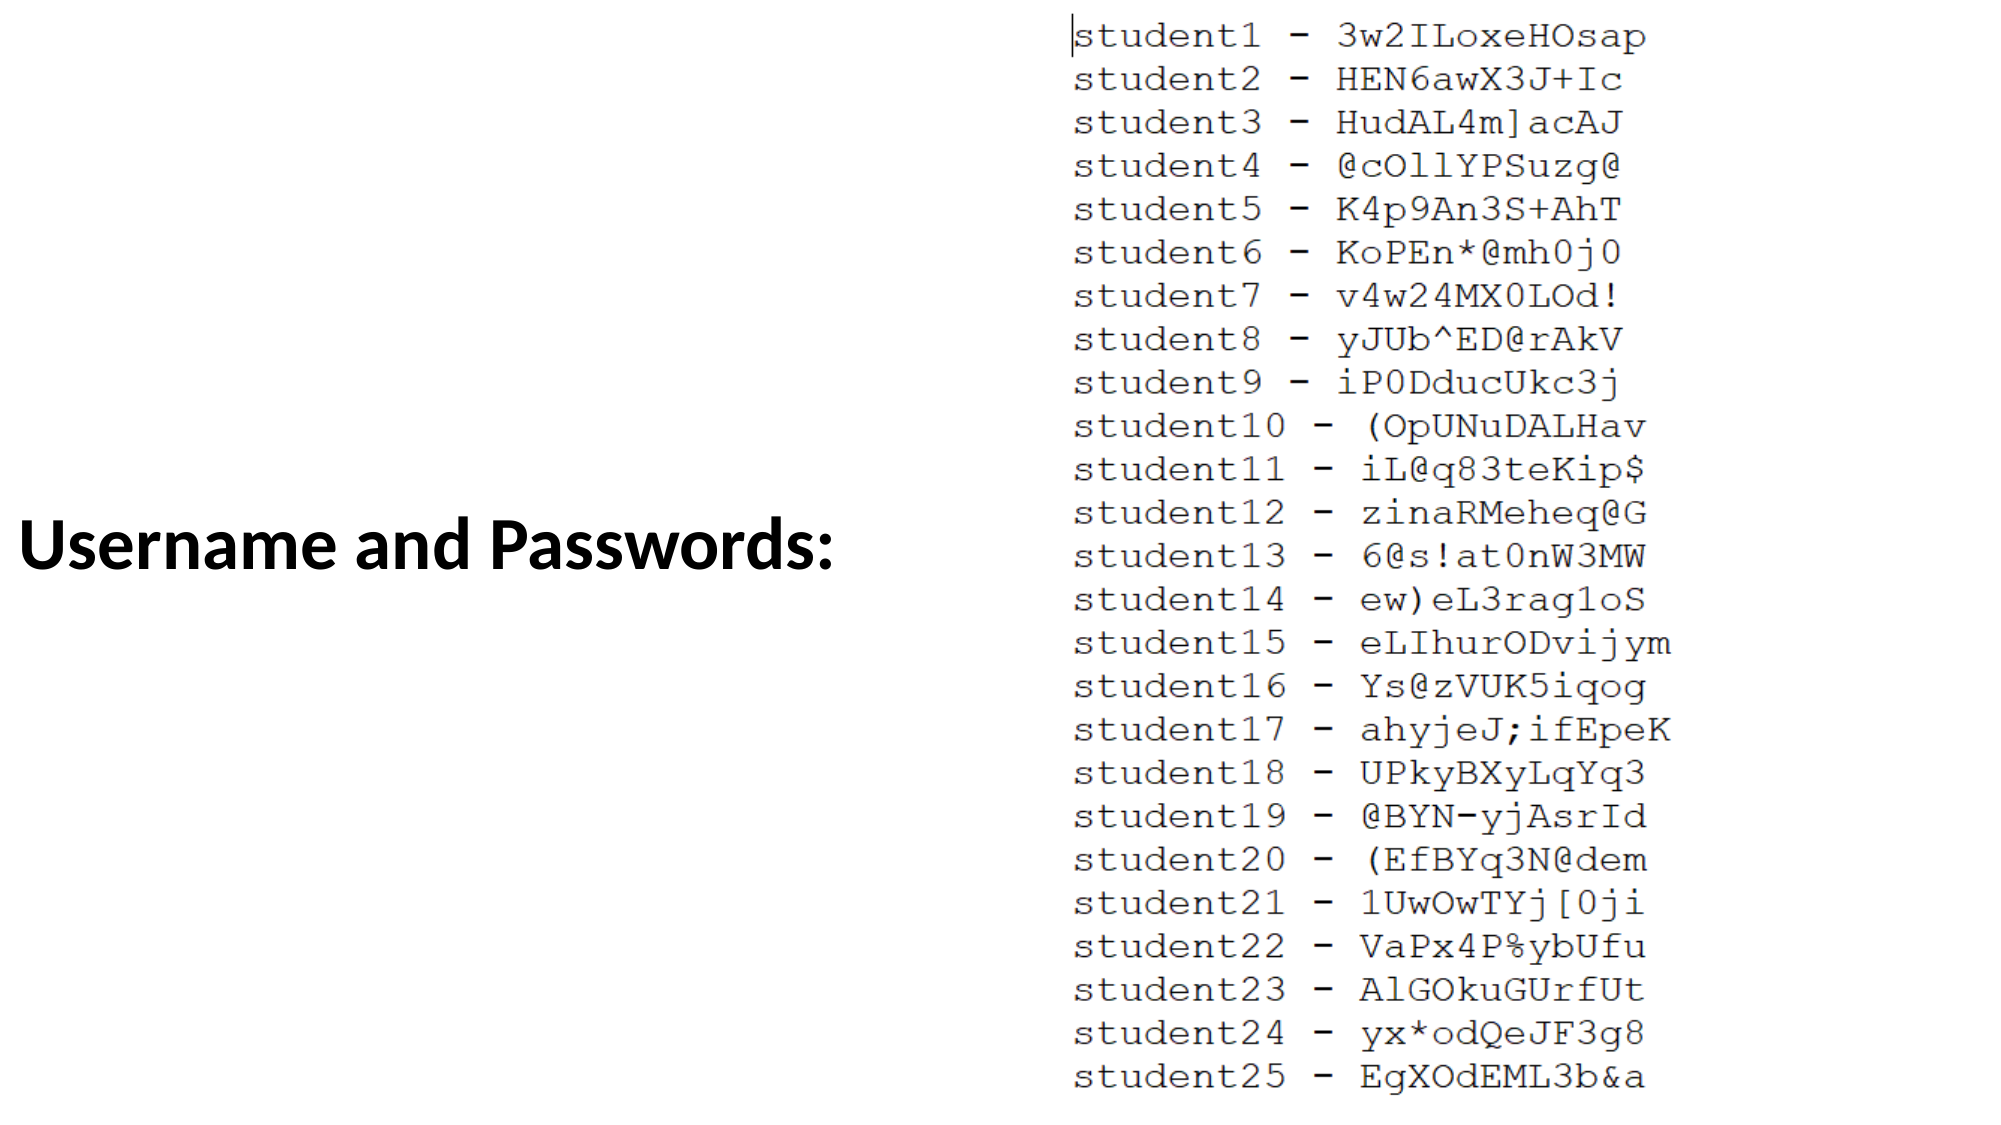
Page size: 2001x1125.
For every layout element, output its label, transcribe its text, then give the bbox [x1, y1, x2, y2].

text_box Username and Passwords: [4, 487, 852, 592]
picture [1048, 0, 1725, 1125]
